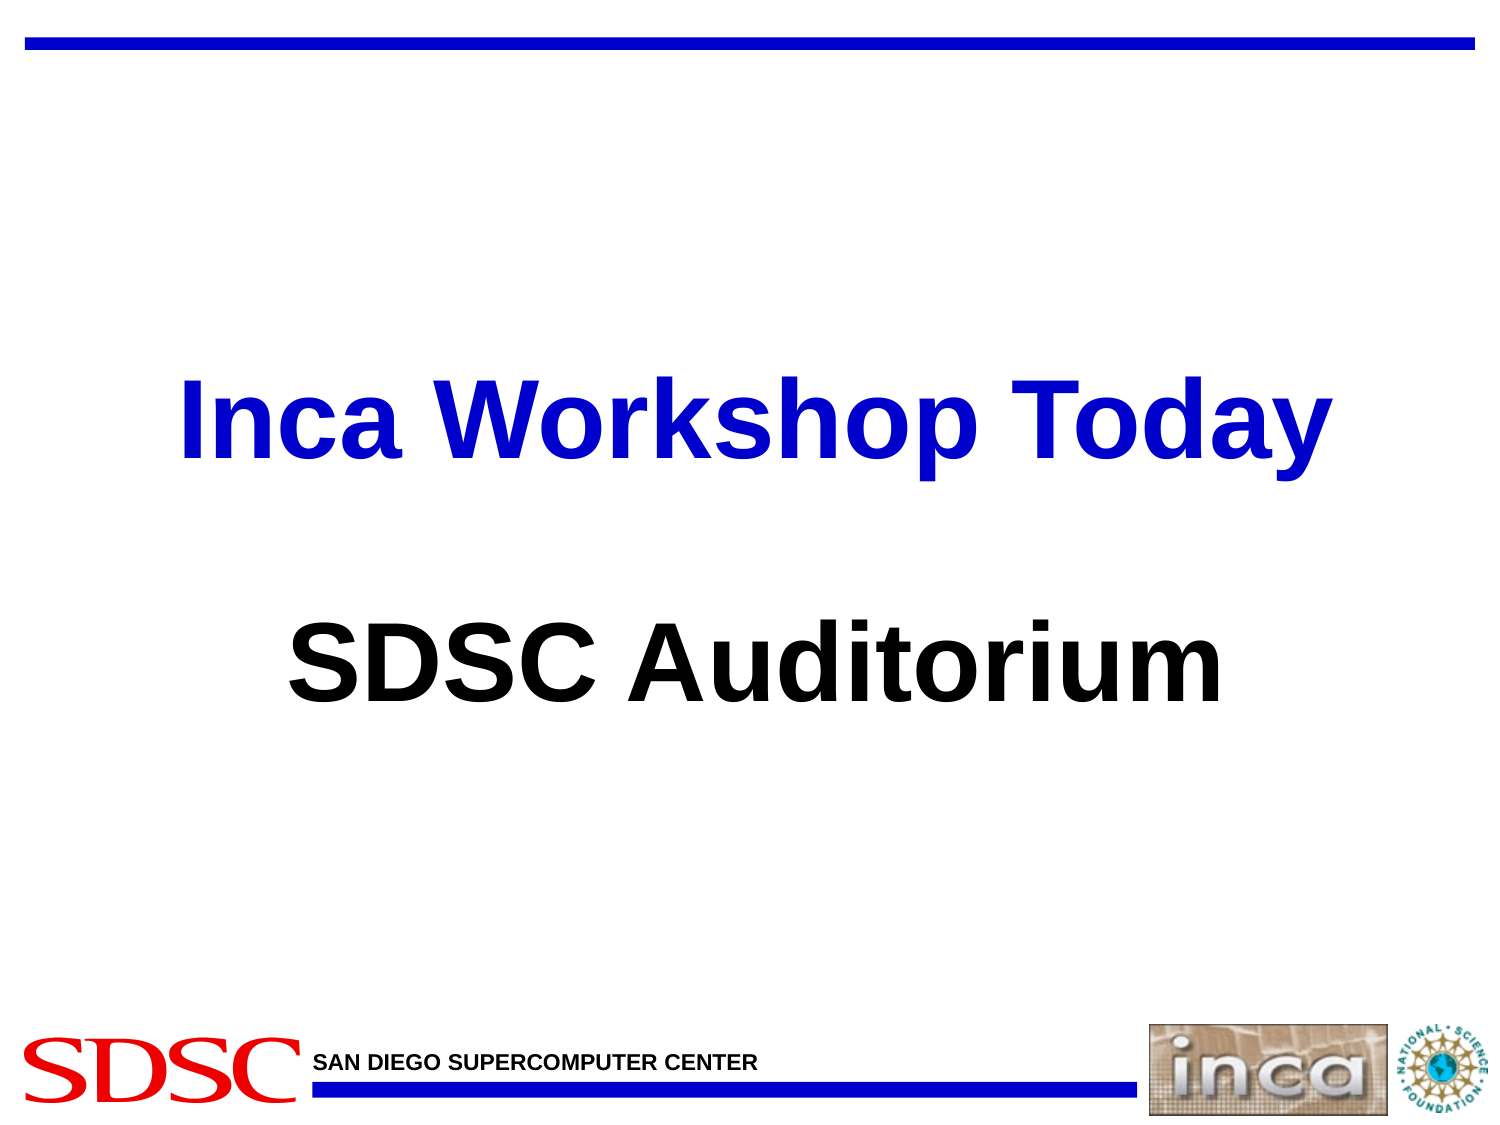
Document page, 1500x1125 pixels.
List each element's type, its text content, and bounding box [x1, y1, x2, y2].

title Inca Workshop Today SDSC Auditorium [99, 186, 1413, 901]
picture [1397, 1024, 1488, 1113]
picture [24, 1037, 300, 1103]
picture [1149, 1024, 1388, 1116]
